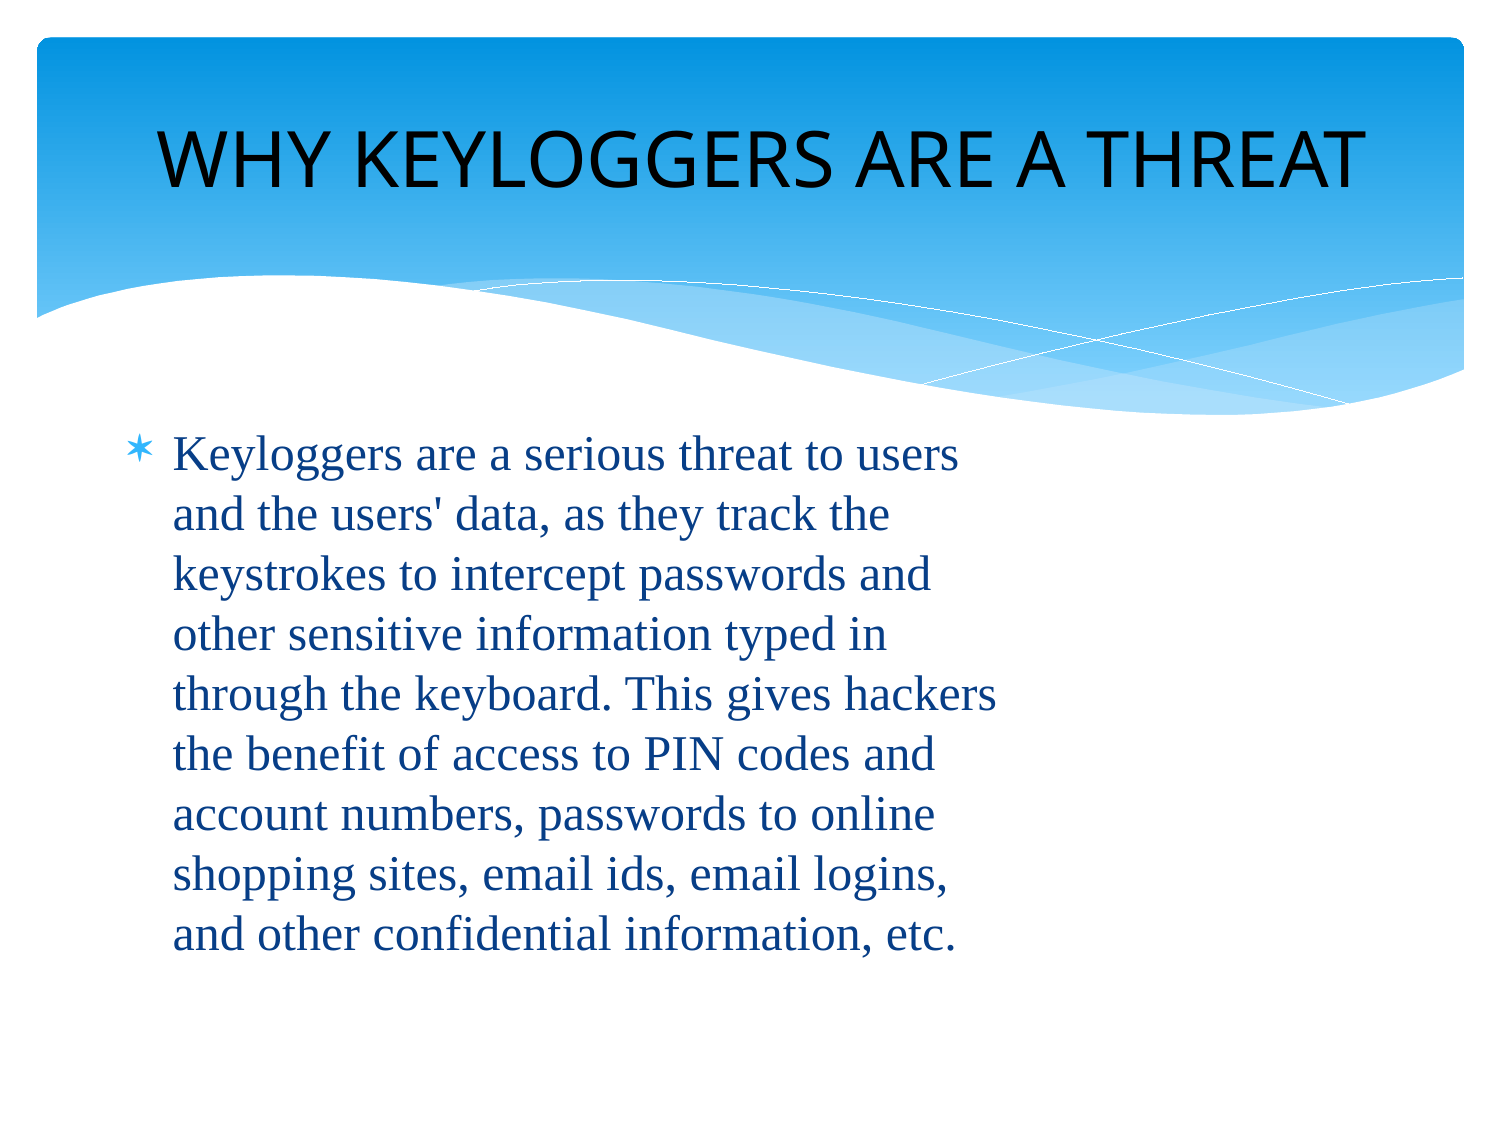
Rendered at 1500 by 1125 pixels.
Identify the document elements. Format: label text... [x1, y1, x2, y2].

list Keyloggers are a serious threat to users and the users' data, as they track the keystrokes to intercept passwords and other sensitive information typed in through the keyboard. This gives hackers the benefit of access to PIN codes and account numbers, passwords to online shopping sites, email ids, email logins, and other confidential information, etc. [112, 412, 1038, 1038]
title WHY KEYLOGGERS ARE A THREAT [87, 99, 1438, 306]
